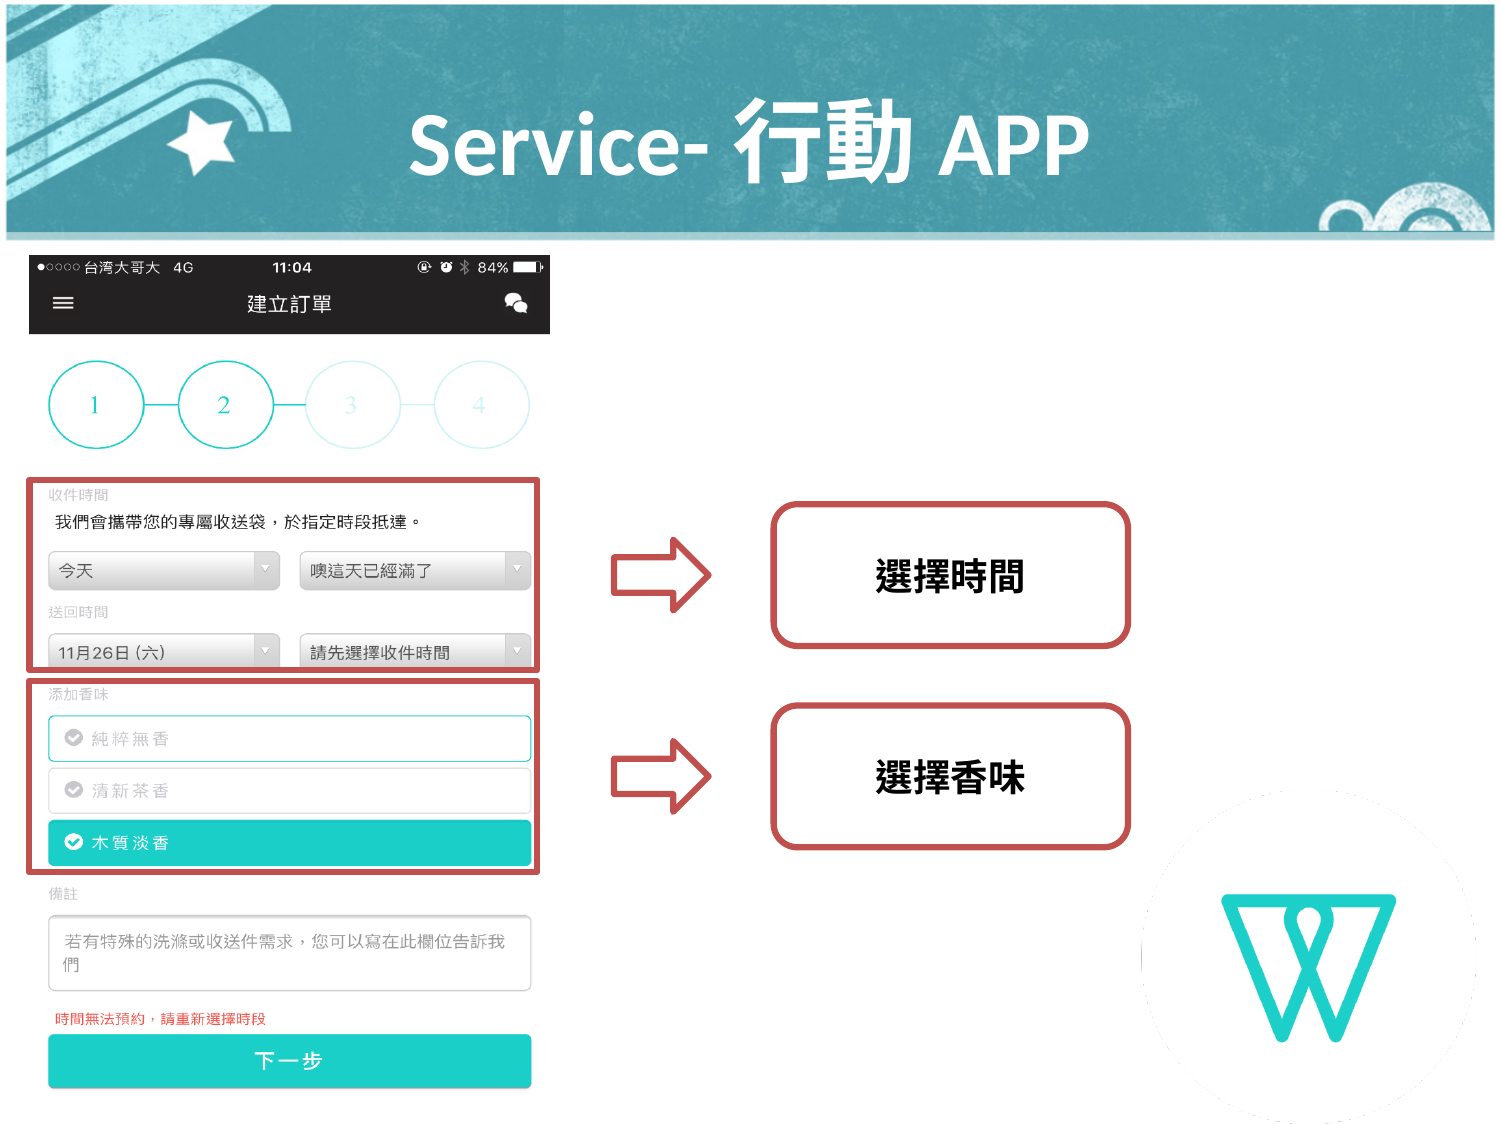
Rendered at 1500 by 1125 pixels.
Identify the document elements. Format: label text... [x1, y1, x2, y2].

text_box [612, 537, 711, 613]
title Service-行動APP [75, 45, 1425, 233]
text_box 選擇香味 [771, 703, 1131, 850]
text_box [612, 739, 711, 814]
text_box 選擇時間 [771, 502, 1131, 649]
picture [0, 0, 1500, 1125]
